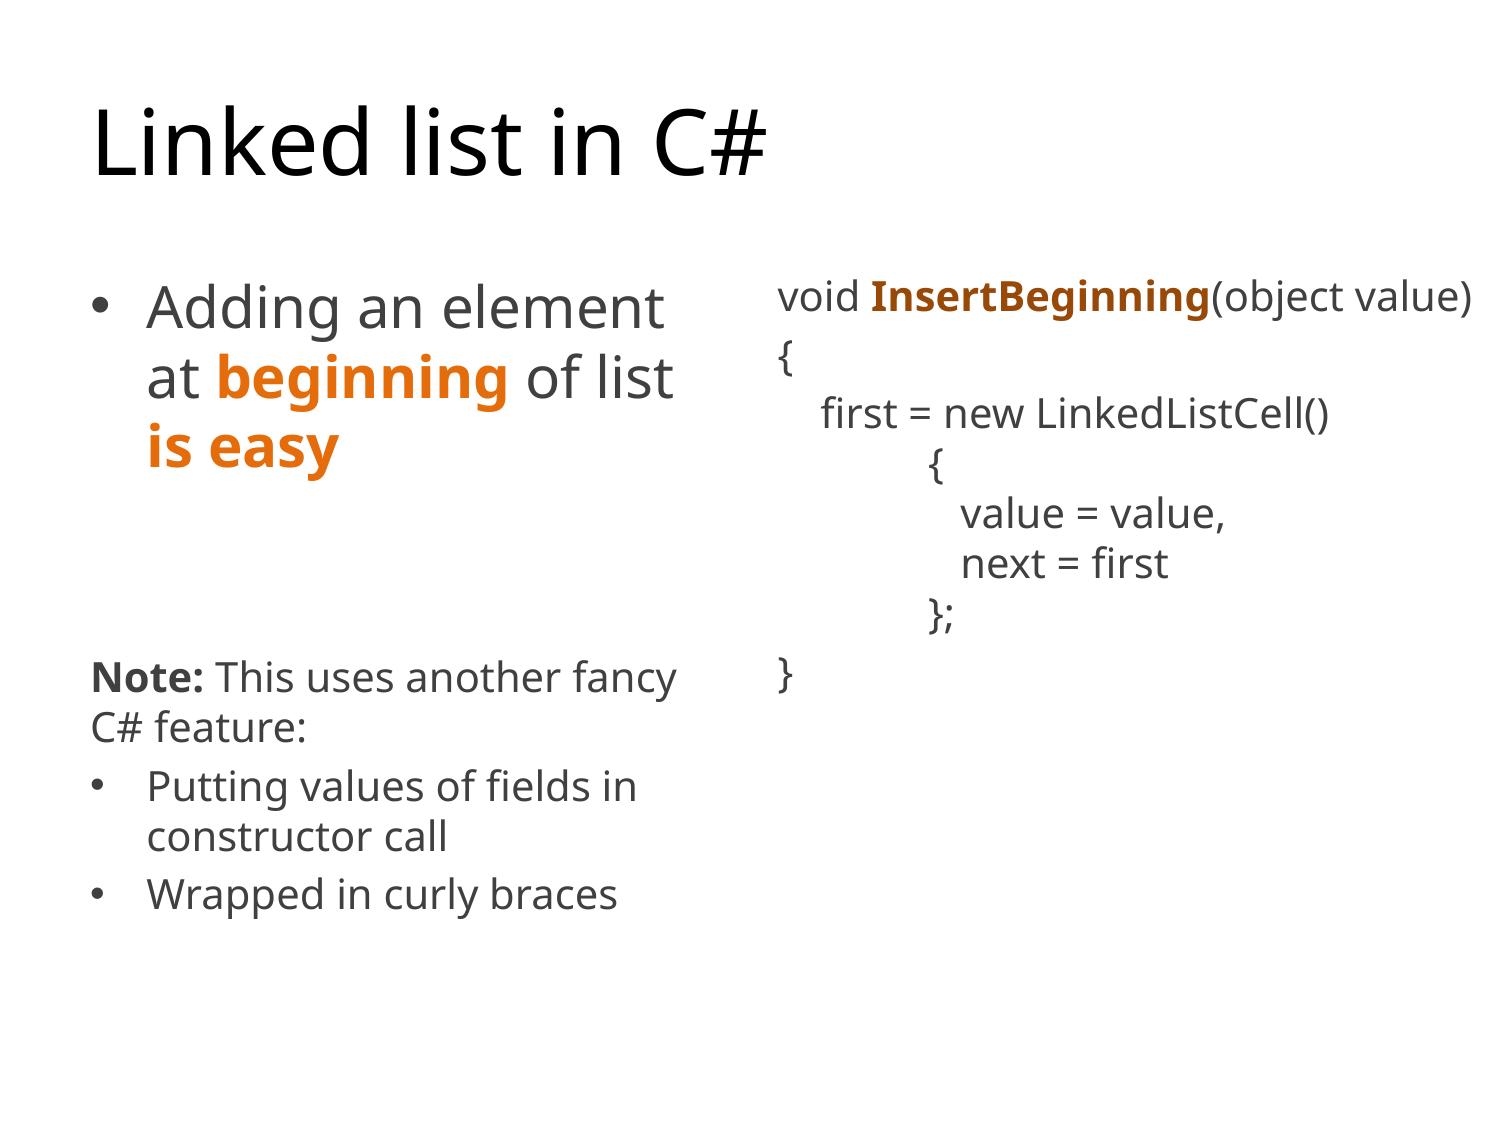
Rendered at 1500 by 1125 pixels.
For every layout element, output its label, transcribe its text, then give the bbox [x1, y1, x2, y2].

list Adding an element at beginning of list is easy Note: This uses another fancy C# feature: Putting values of fields in constructor call Wrapped in curly braces [75, 262, 738, 1005]
list void InsertBeginning(object value) { first = new LinkedListCell() { value = value, next = first }; } [762, 262, 1500, 1088]
title Linked list in C# [75, 45, 1425, 233]
